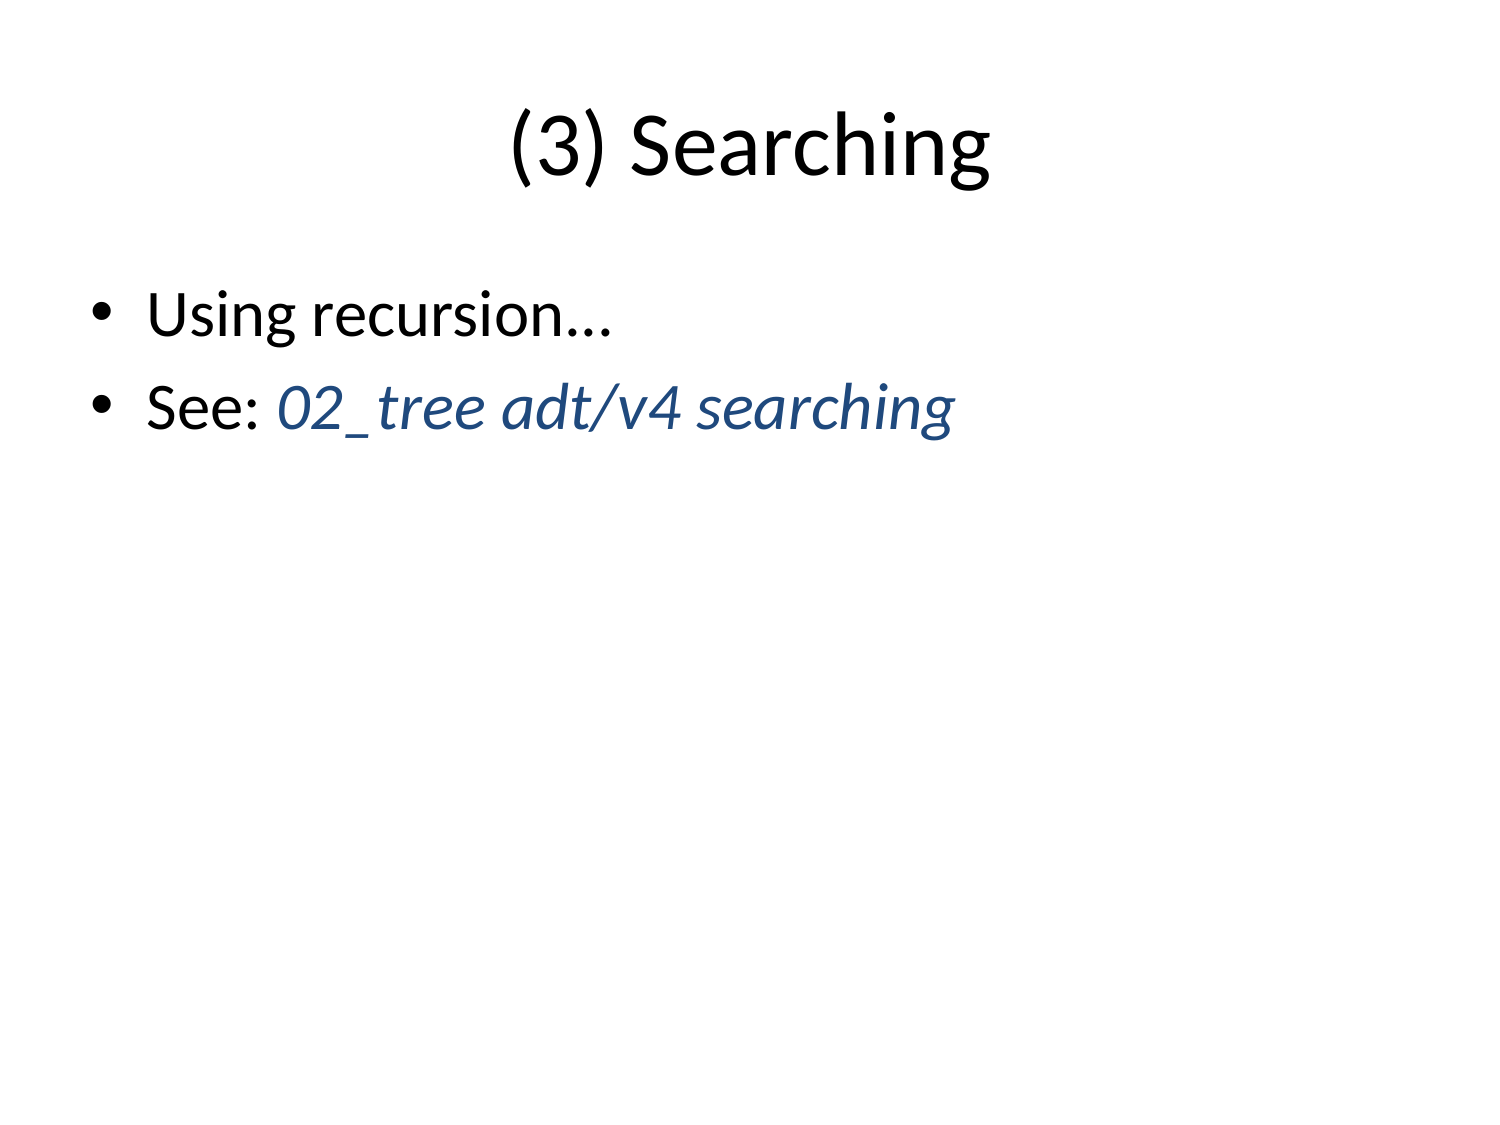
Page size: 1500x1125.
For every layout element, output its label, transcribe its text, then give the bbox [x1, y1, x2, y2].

list Using recursion... See: 02_tree adt/v4 searching [75, 262, 1425, 1005]
title (3) Searching [75, 45, 1425, 233]
